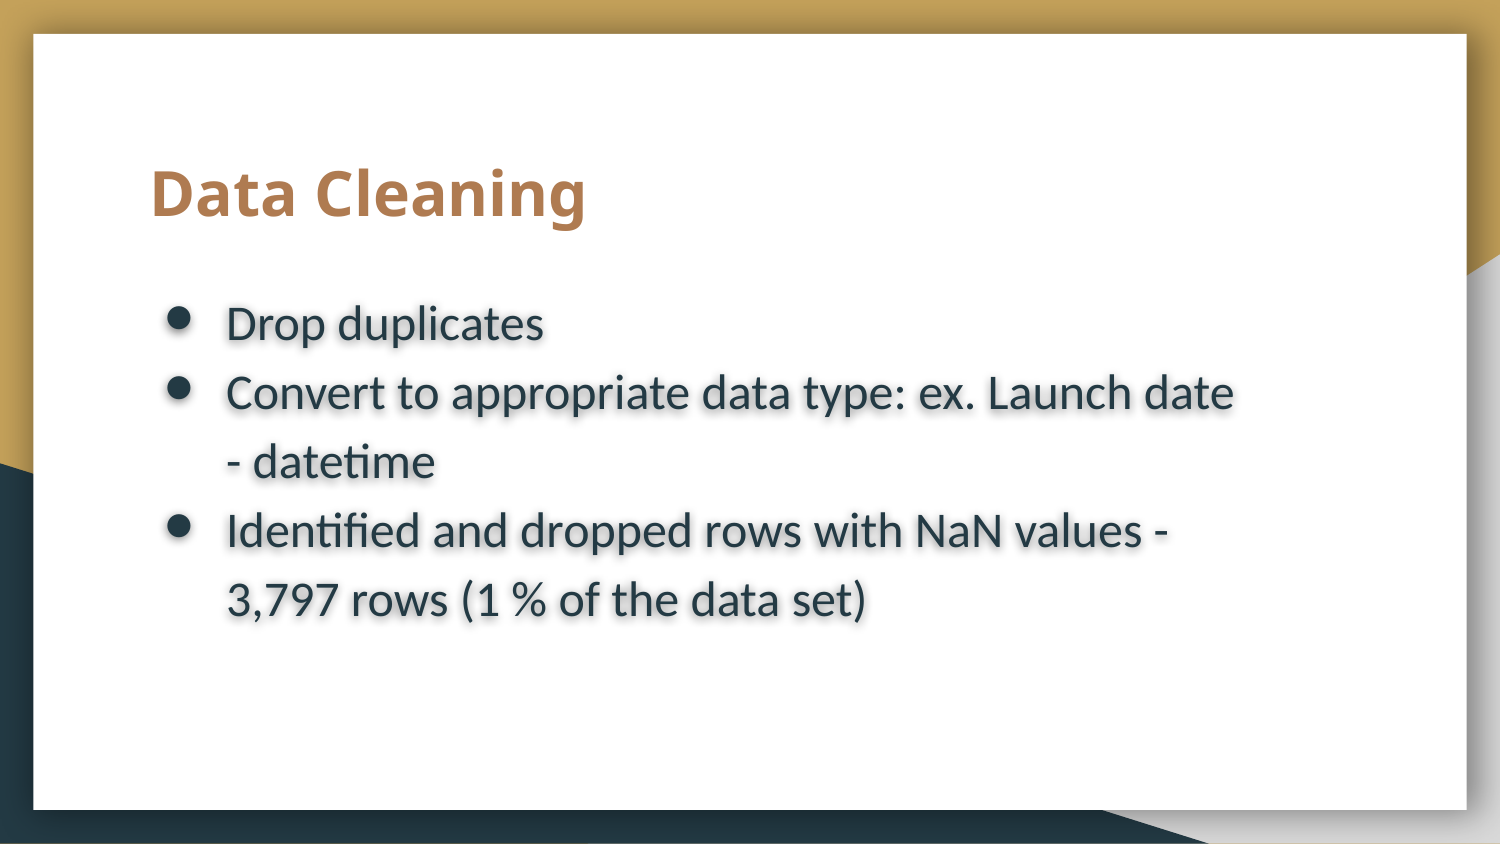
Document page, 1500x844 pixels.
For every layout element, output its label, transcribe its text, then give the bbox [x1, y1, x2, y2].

title Data Cleaning [134, 138, 922, 254]
list Drop duplicates Convert to appropriate data type: ex. Launch date - datetime Identified and dropped rows with NaN values - 3,797 rows (1 % of the data set) [136, 266, 1265, 729]
